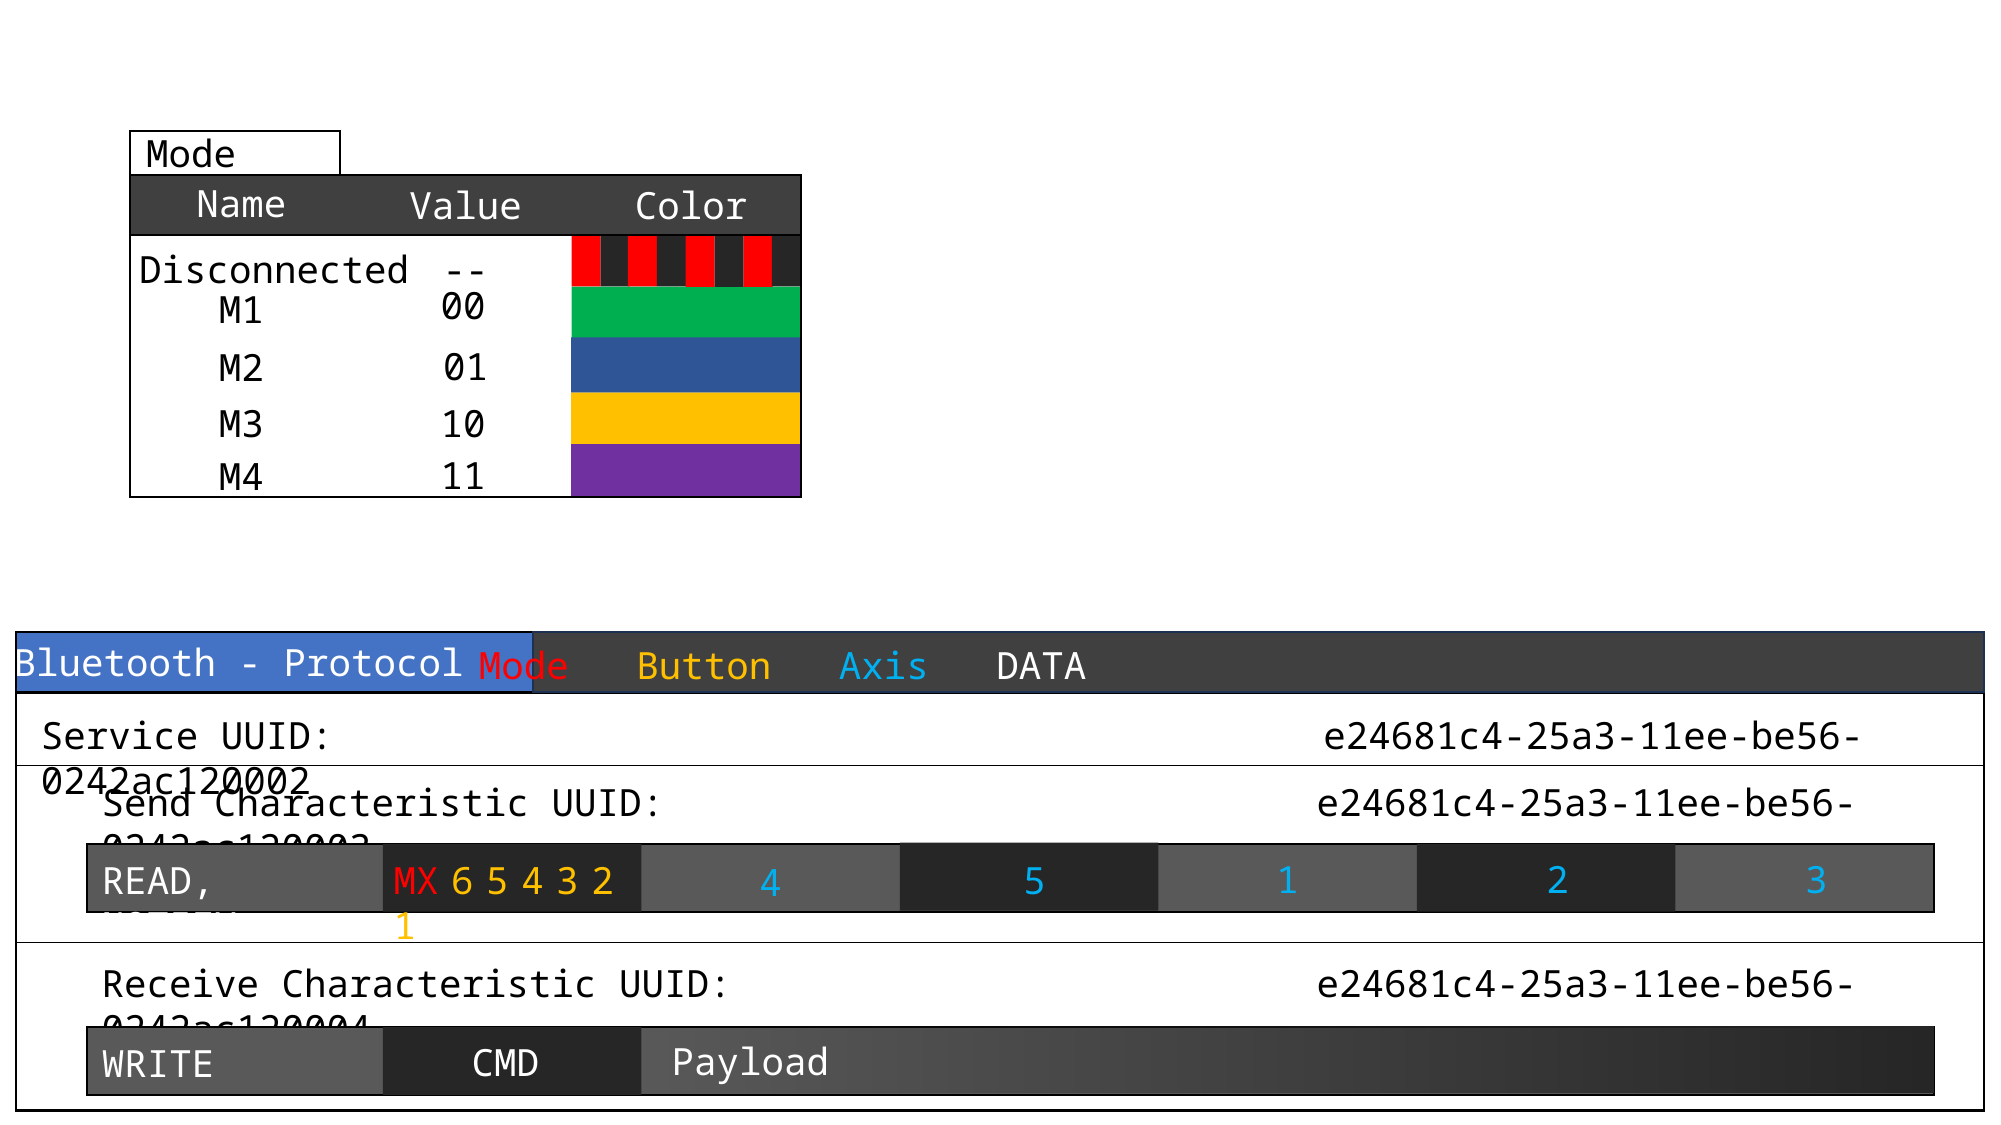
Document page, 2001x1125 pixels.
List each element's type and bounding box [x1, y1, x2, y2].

text_box [15, 631, 1985, 1111]
text_box [130, 122, 801, 507]
